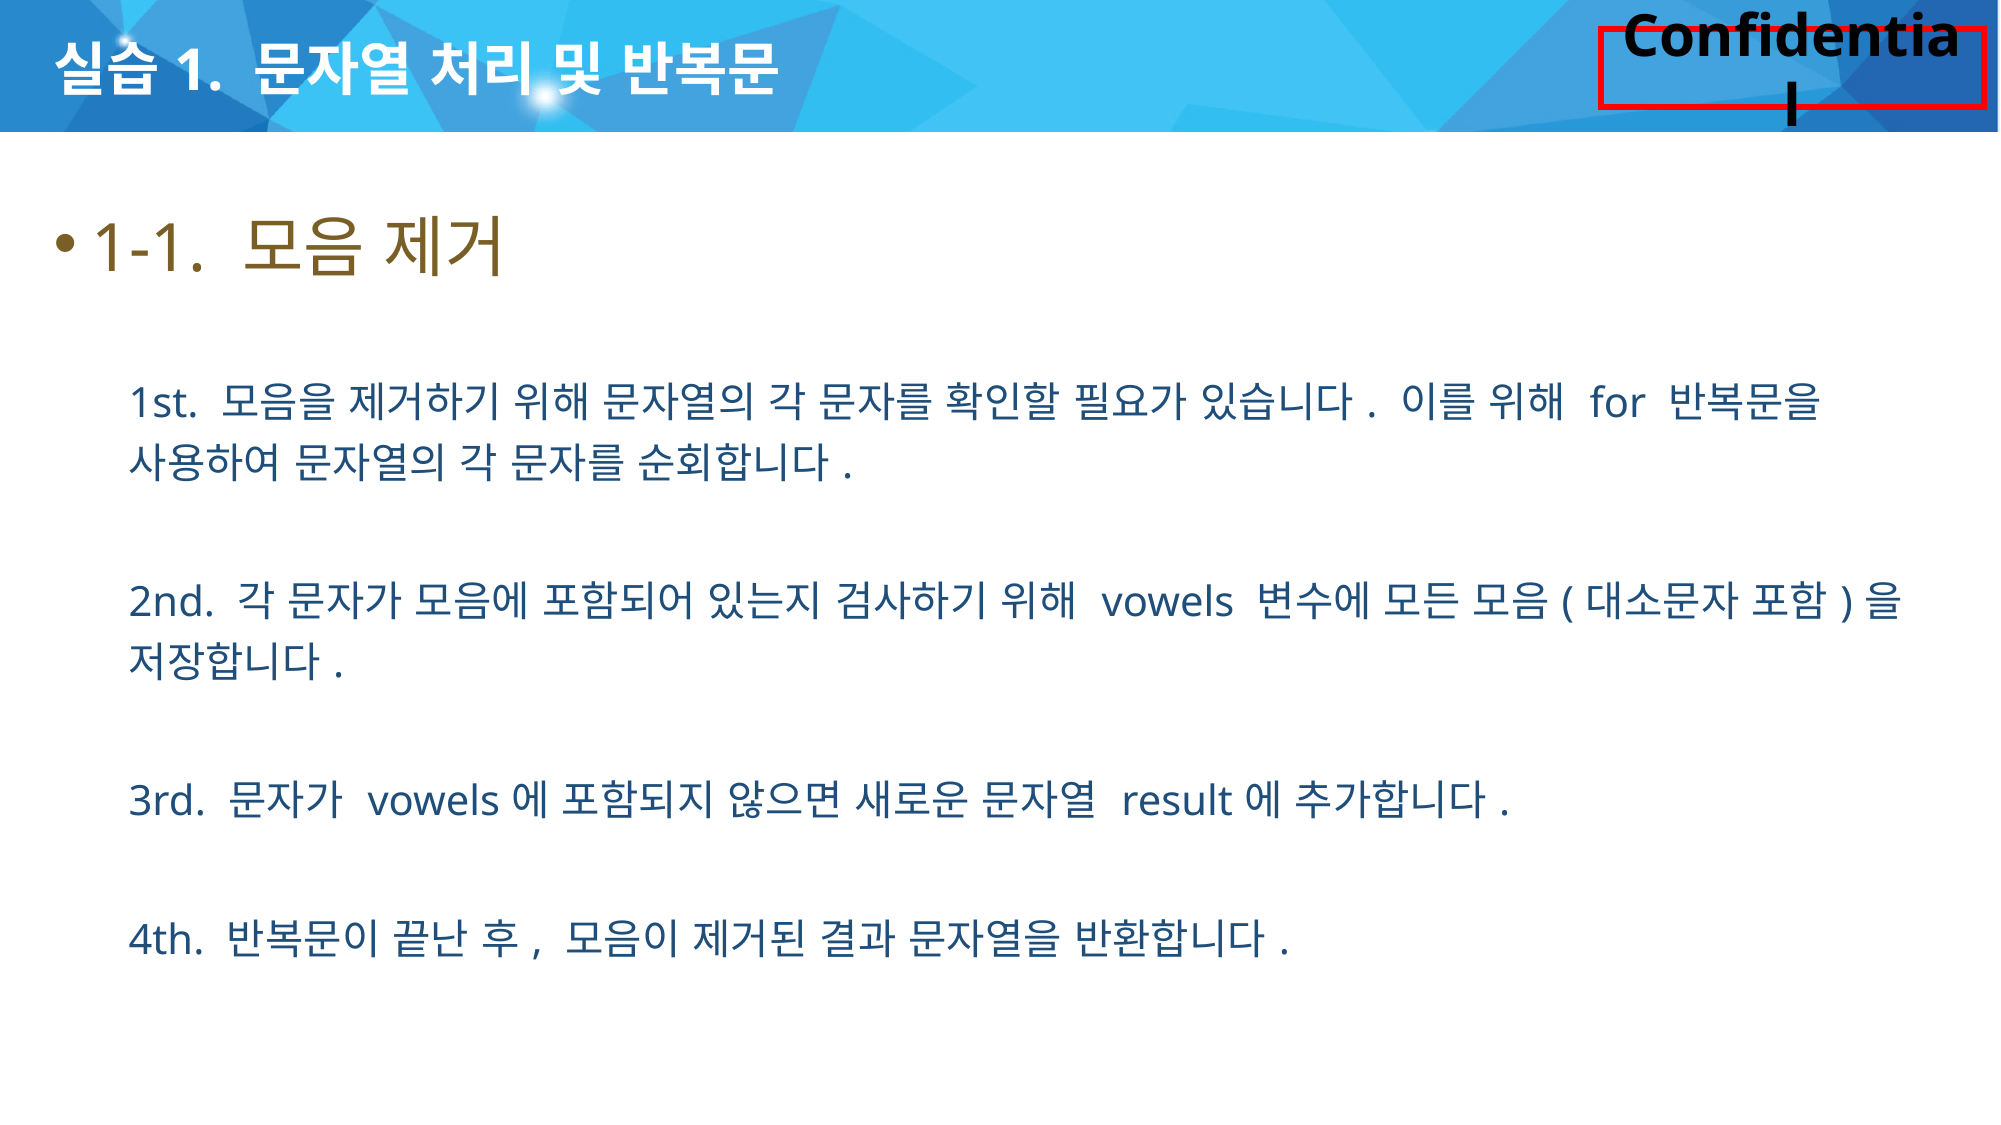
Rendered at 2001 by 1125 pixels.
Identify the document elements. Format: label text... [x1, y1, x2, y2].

list 1-1. 모음 제거 1st. 모음을 제거하기 위해 문자열의 각 문자를 확인할 필요가 있습니다. 이를 위해 for 반복문을 사용하여 문자열의 각 문자를 순회합니다. 2nd. 각 문자가 모음에 포함되어 있는지 검사하기 위해 vowels 변수에 모든 모음(대소문자 포함)을 저장합니다. 3rd. 문자가 vowels에 포함되지 않으면 새로운 문자열 result에 추가합니다. 4th. 반복문이 끝난 후, 모음이 제거된 결과 문자열을 반환합니다. [38, 186, 1968, 1033]
title 실습1. 문자열 처리 및 반복문 [38, 22, 1396, 113]
picture [0, 0, 2000, 132]
